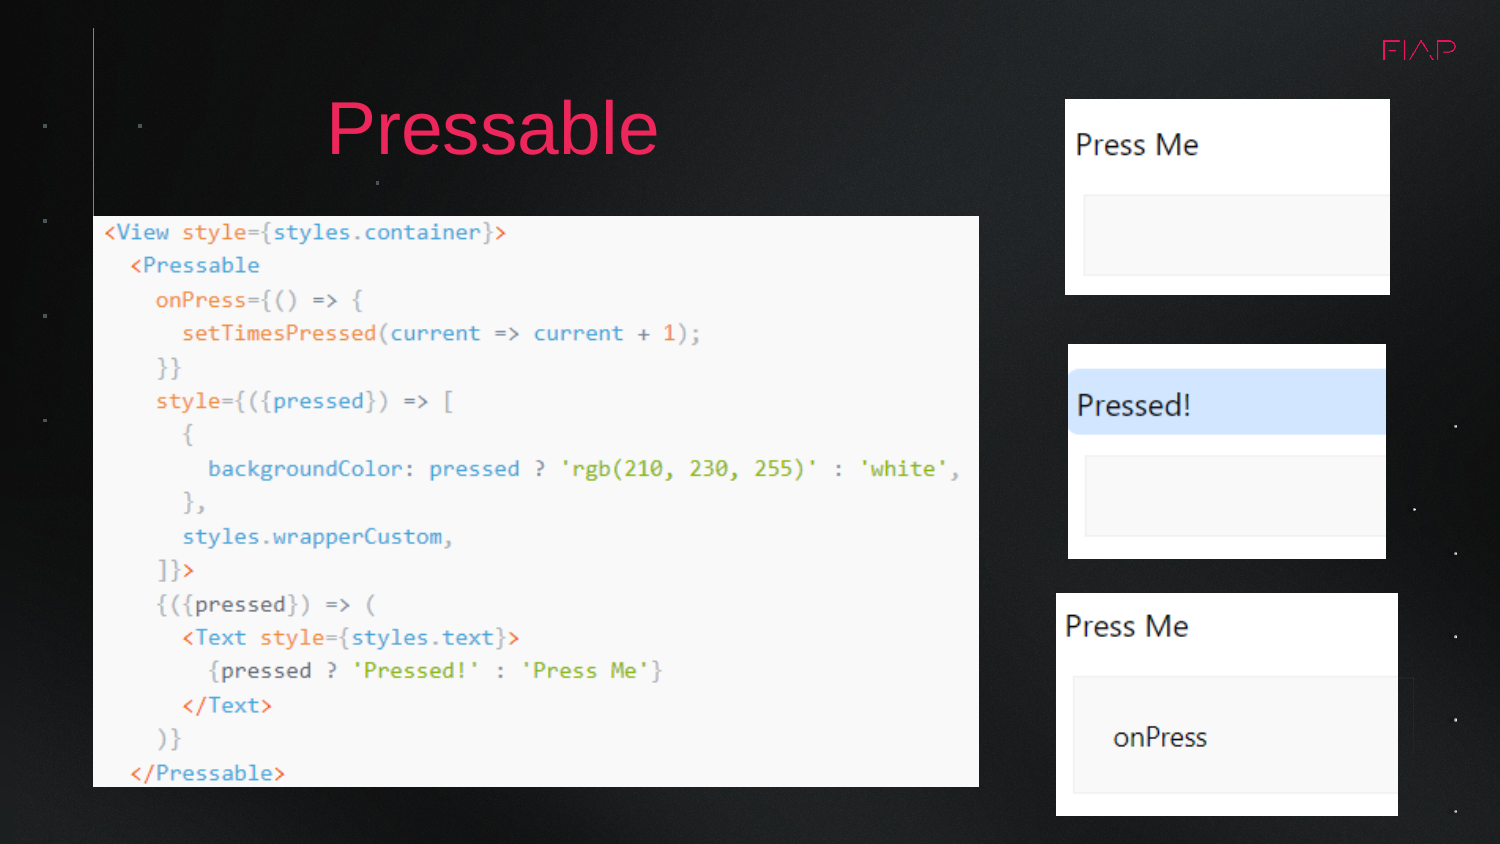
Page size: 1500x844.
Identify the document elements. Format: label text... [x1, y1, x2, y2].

picture [0, 0, 1500, 844]
text_box Pressable [383, 72, 1126, 177]
